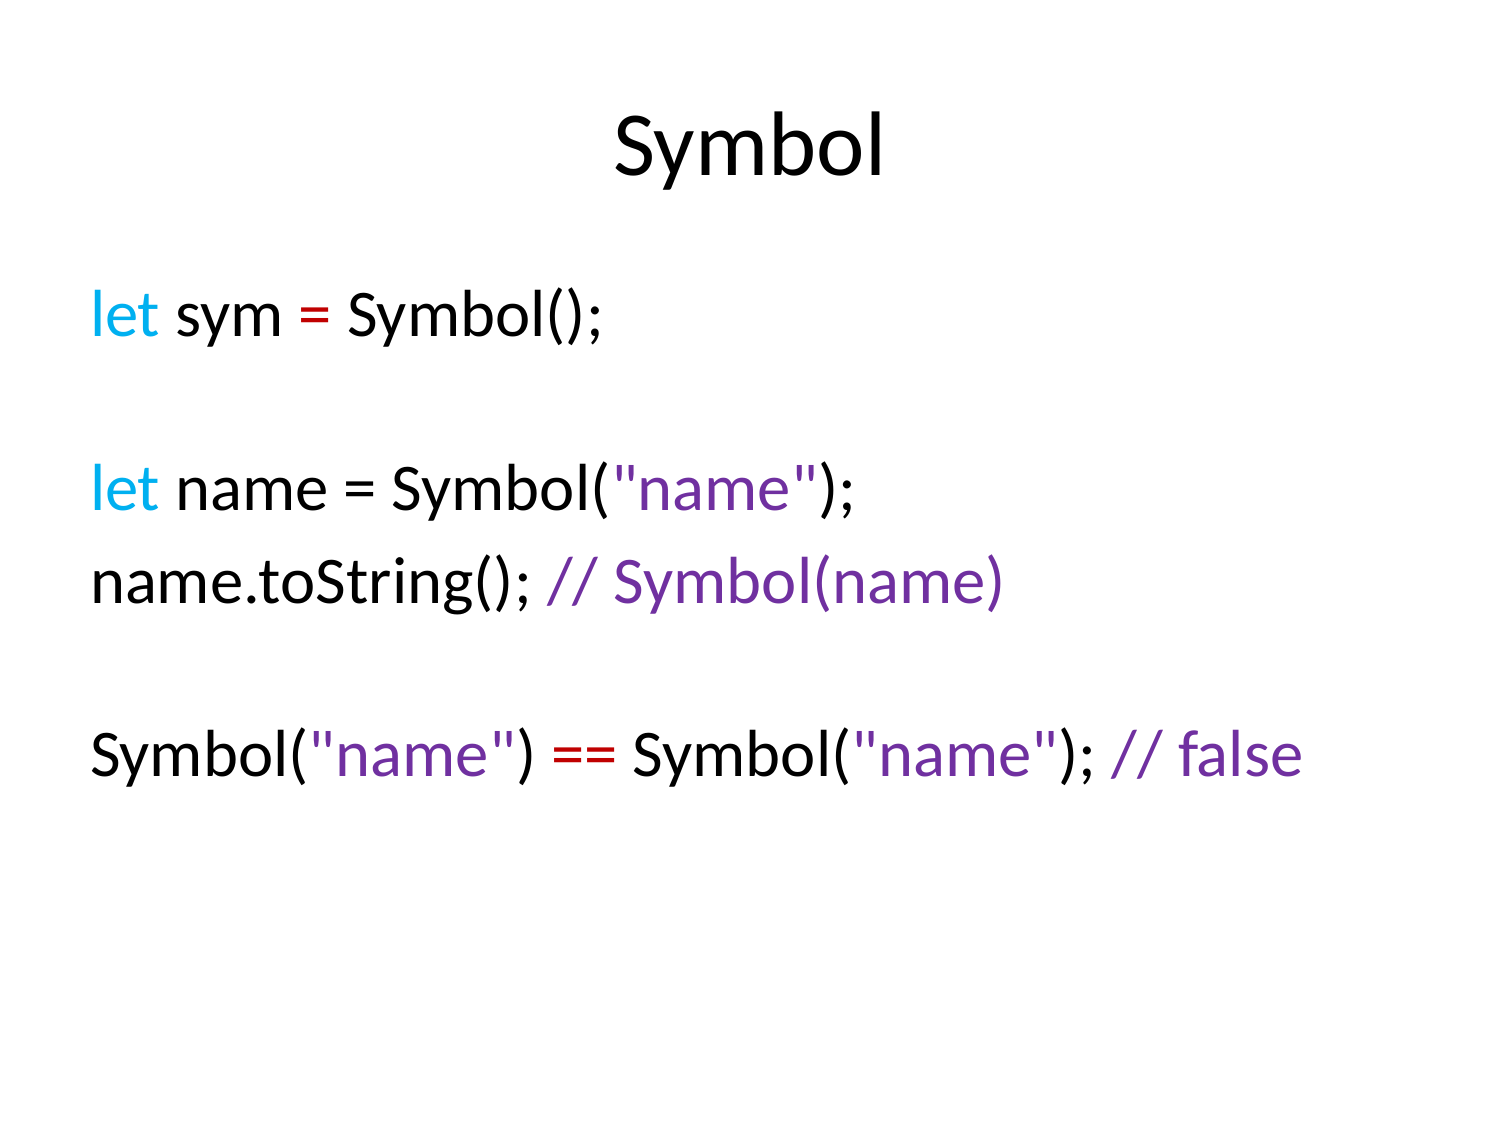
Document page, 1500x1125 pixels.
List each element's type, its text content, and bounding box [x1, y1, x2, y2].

title Symbol [75, 45, 1425, 233]
list let sym = Symbol(); let name = Symbol("name"); name.toString(); // Symbol(name) Symbol("name") == Symbol("name"); // false [75, 262, 1425, 1005]
